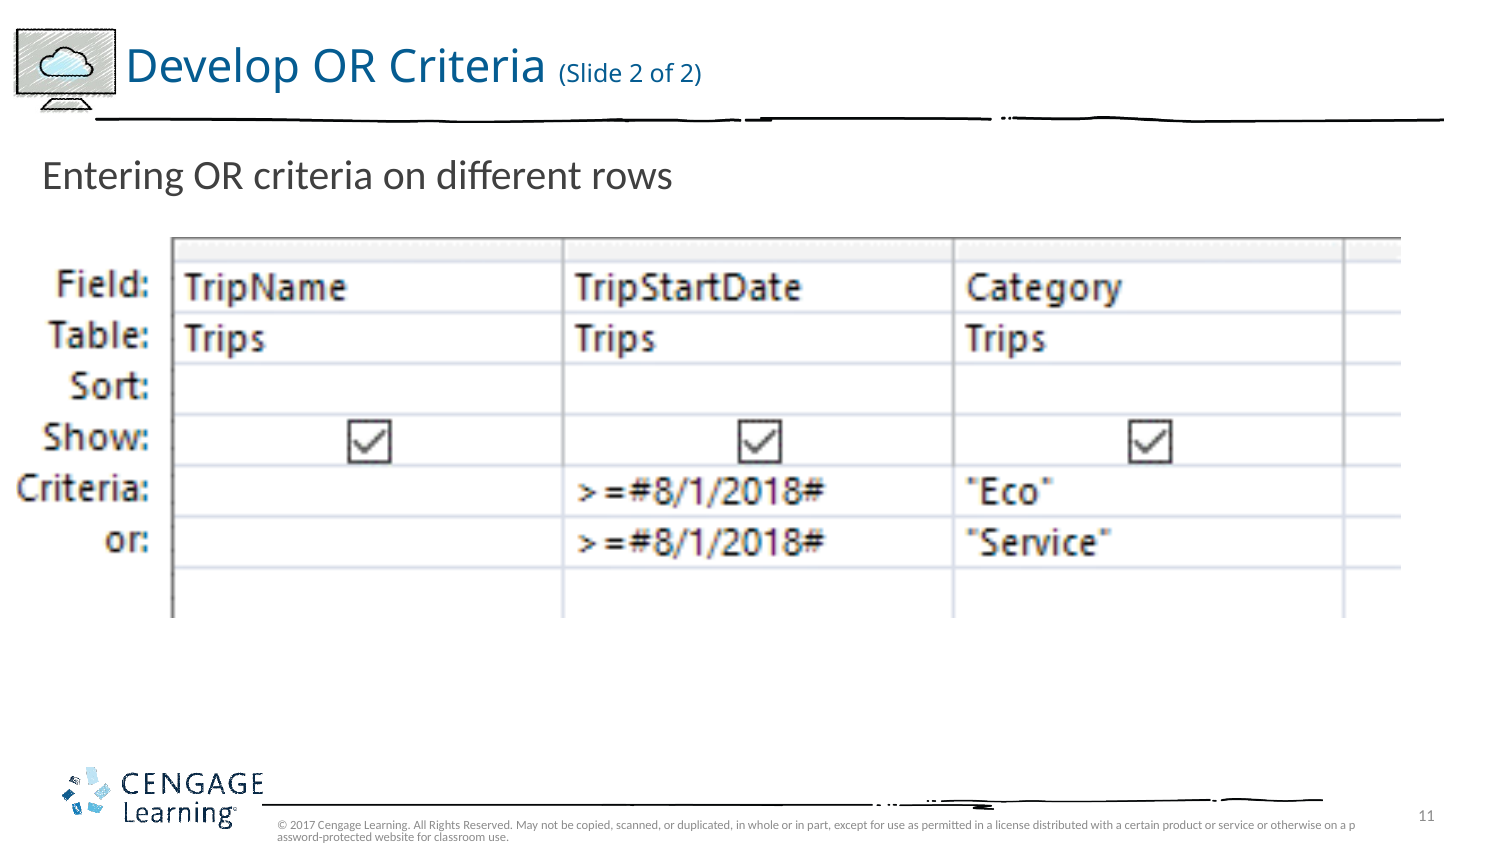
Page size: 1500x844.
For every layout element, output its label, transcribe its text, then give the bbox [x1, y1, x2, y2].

picture [16, 237, 1401, 618]
footer © 2017 Cengage Learning. All Rights Reserved. May not be copied, scanned, or duplicated, in whole or in part, except for use as permitted in a license distributed with a certain product or service or otherwise on a password-protected website for classroom use. [262, 809, 1375, 840]
picture [13, 27, 117, 114]
picture [62, 767, 1323, 829]
picture [95, 116, 1444, 123]
list Entering OR criteria on different rows [42, 151, 1423, 200]
title Develop OR Criteria (Slide 2 of 2) [125, 44, 1442, 92]
